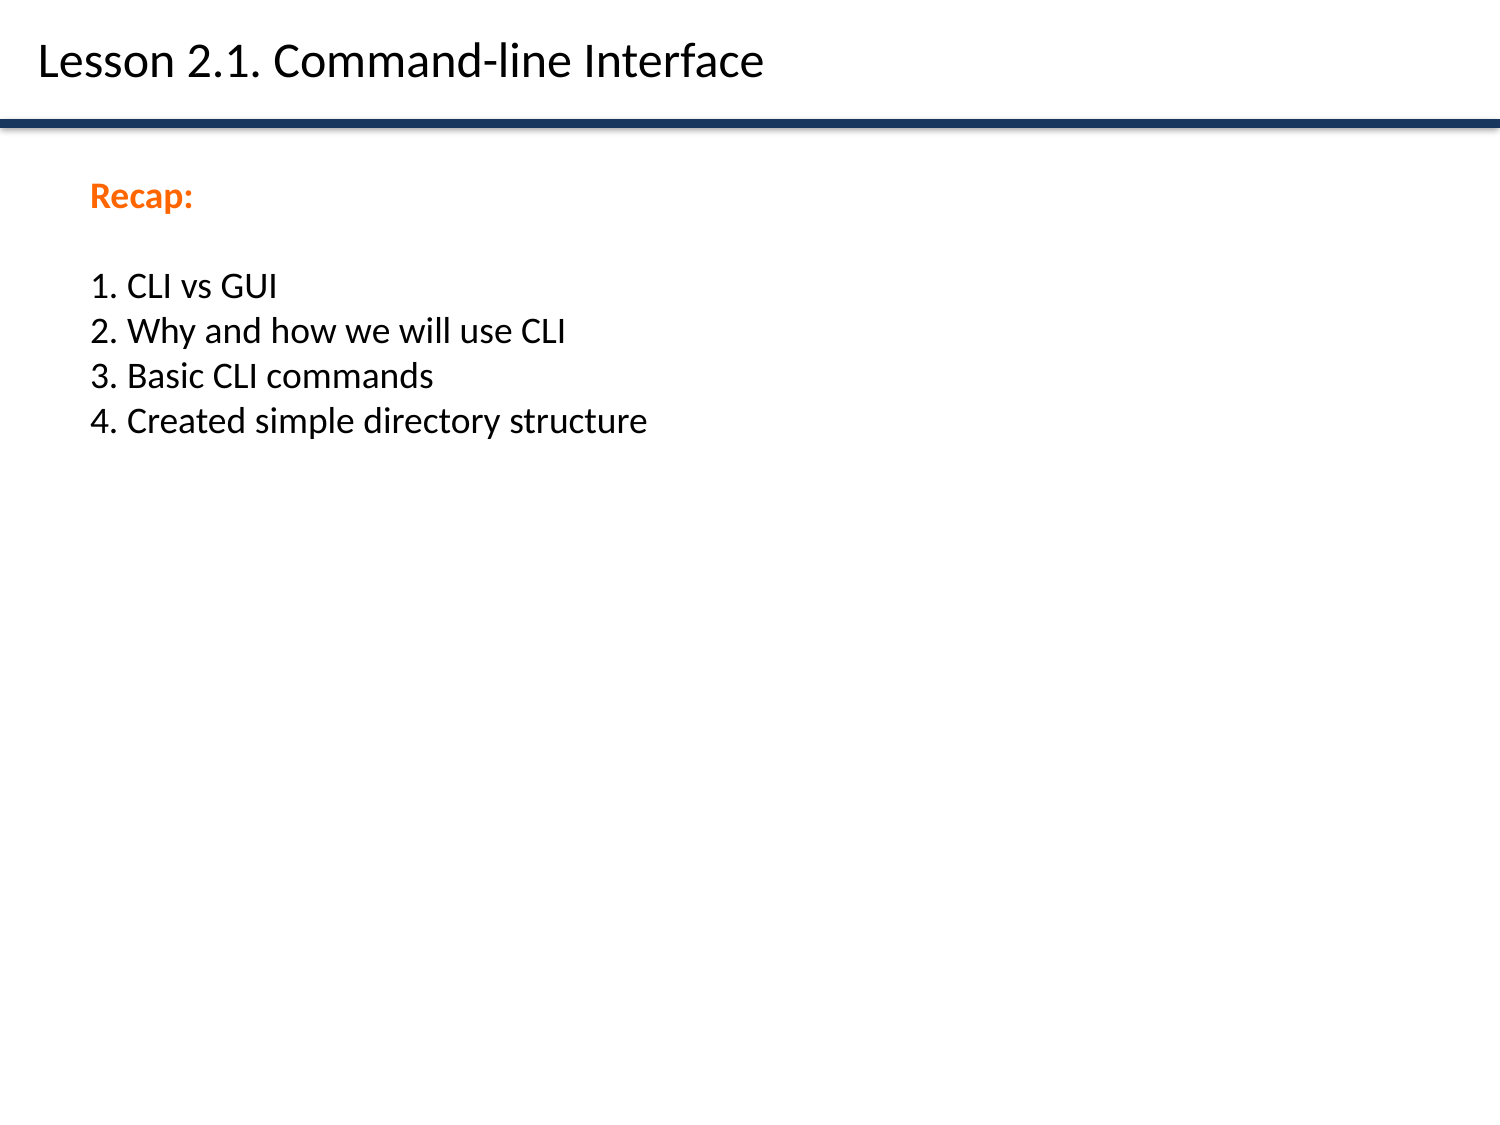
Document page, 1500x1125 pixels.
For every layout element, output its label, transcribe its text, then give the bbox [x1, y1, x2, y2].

text_box Recap: 1. CLI vs GUI 2. Why and how we will use CLI 3. Basic CLI commands 4. Created simple directory structure [75, 163, 1491, 629]
text_box Lesson 2.1. Command-line Interface [23, 19, 823, 95]
